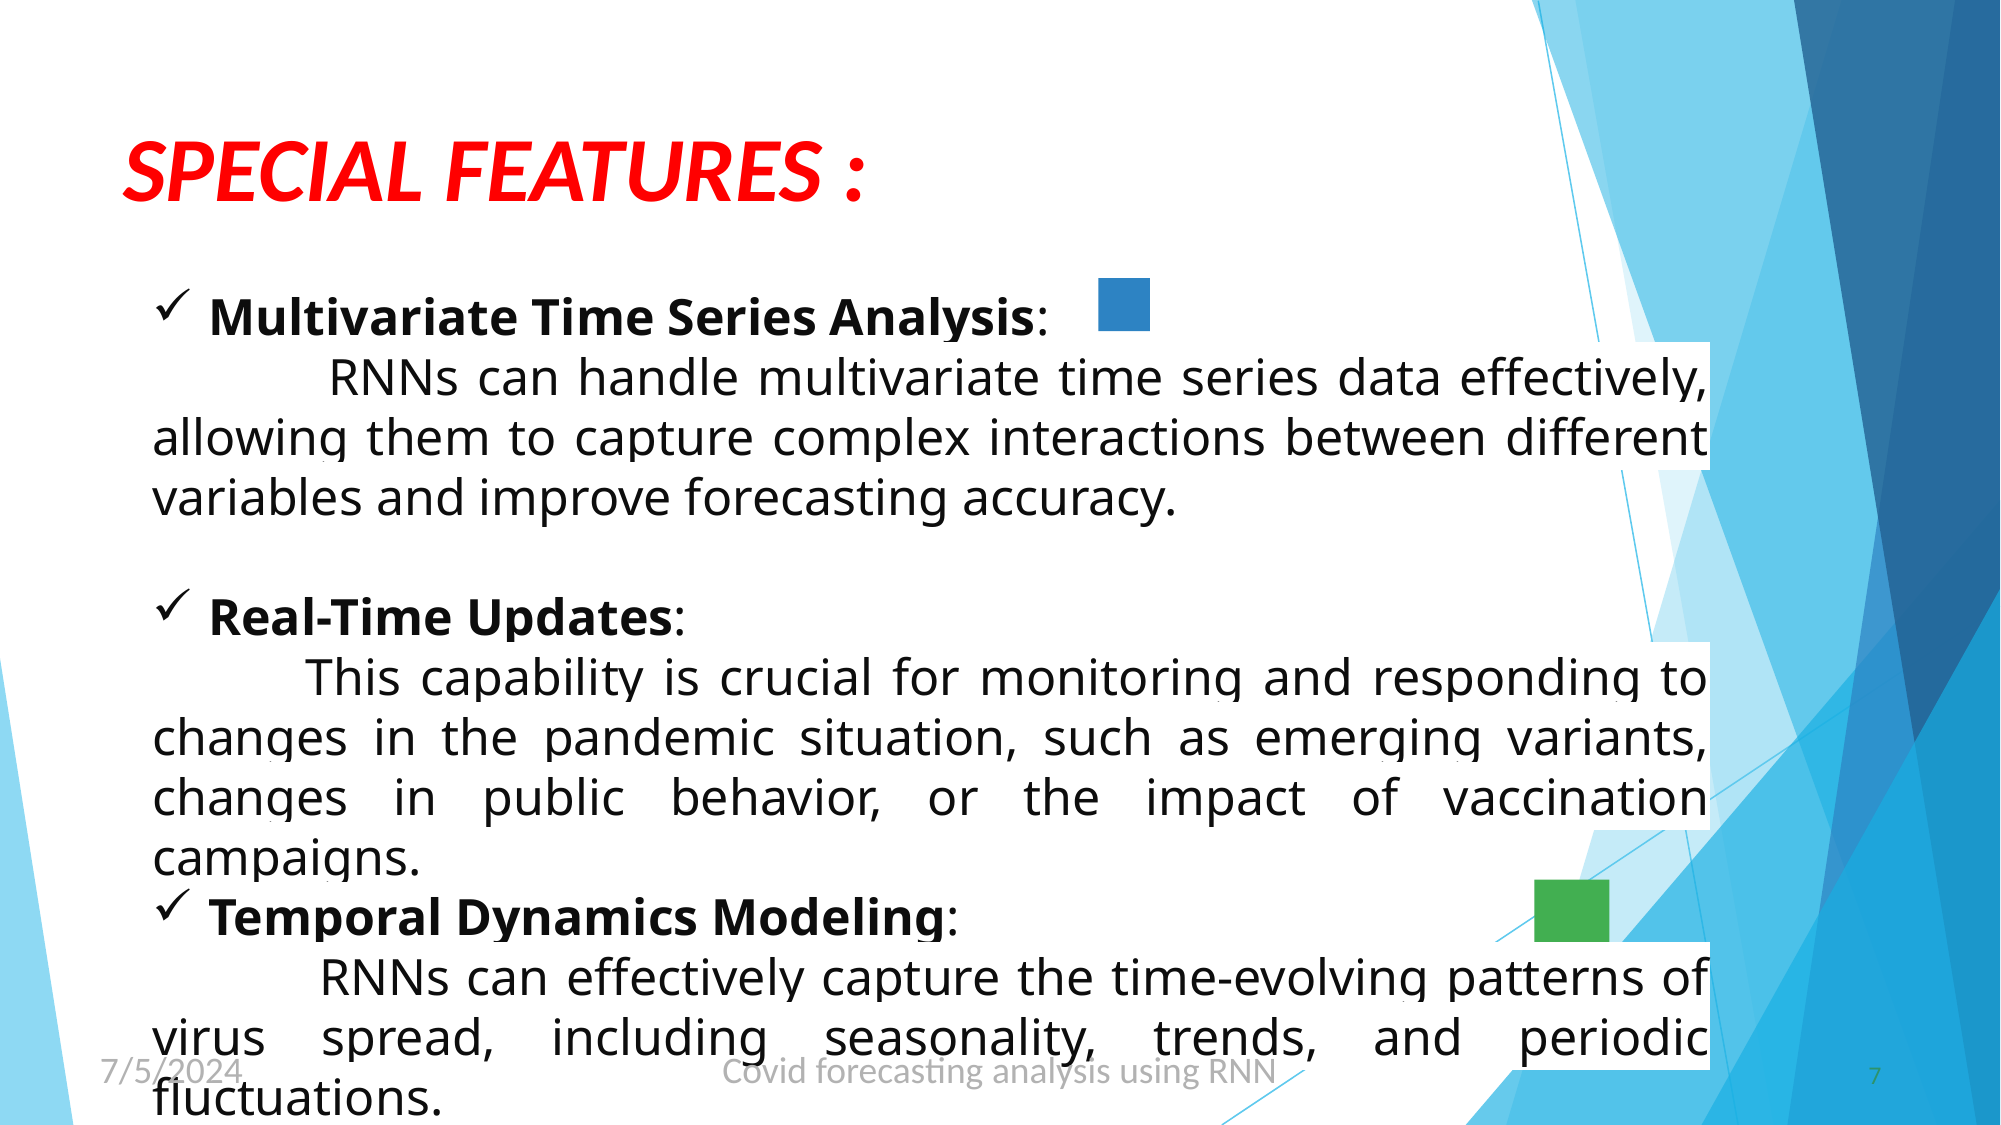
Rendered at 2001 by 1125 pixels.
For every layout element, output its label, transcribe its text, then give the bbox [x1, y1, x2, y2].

footer Covid forecasting analysis using RNN [680, 1046, 1320, 1092]
text_box Multivariate Time Series Analysis: RNNs can handle multivariate time series data effectively, allowing them to capture complex interactions between different variables and improve forecasting accuracy. Real-Time Updates: This capability is crucial for monitoring and responding to changes in the pandemic situation, such as emerging variants, changes in public behavior, or the impact of vaccination campaigns. Temporal Dynamics Modeling: RNNs can effectively capture the time-evolving patterns of virus spread, including seasonality, trends, and periodic fluctuations. [137, 278, 1725, 1125]
slide_number 7 [1862, 1061, 1888, 1094]
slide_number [99, 1046, 560, 1103]
title SPECIAL FEATURES : [121, 107, 1359, 298]
